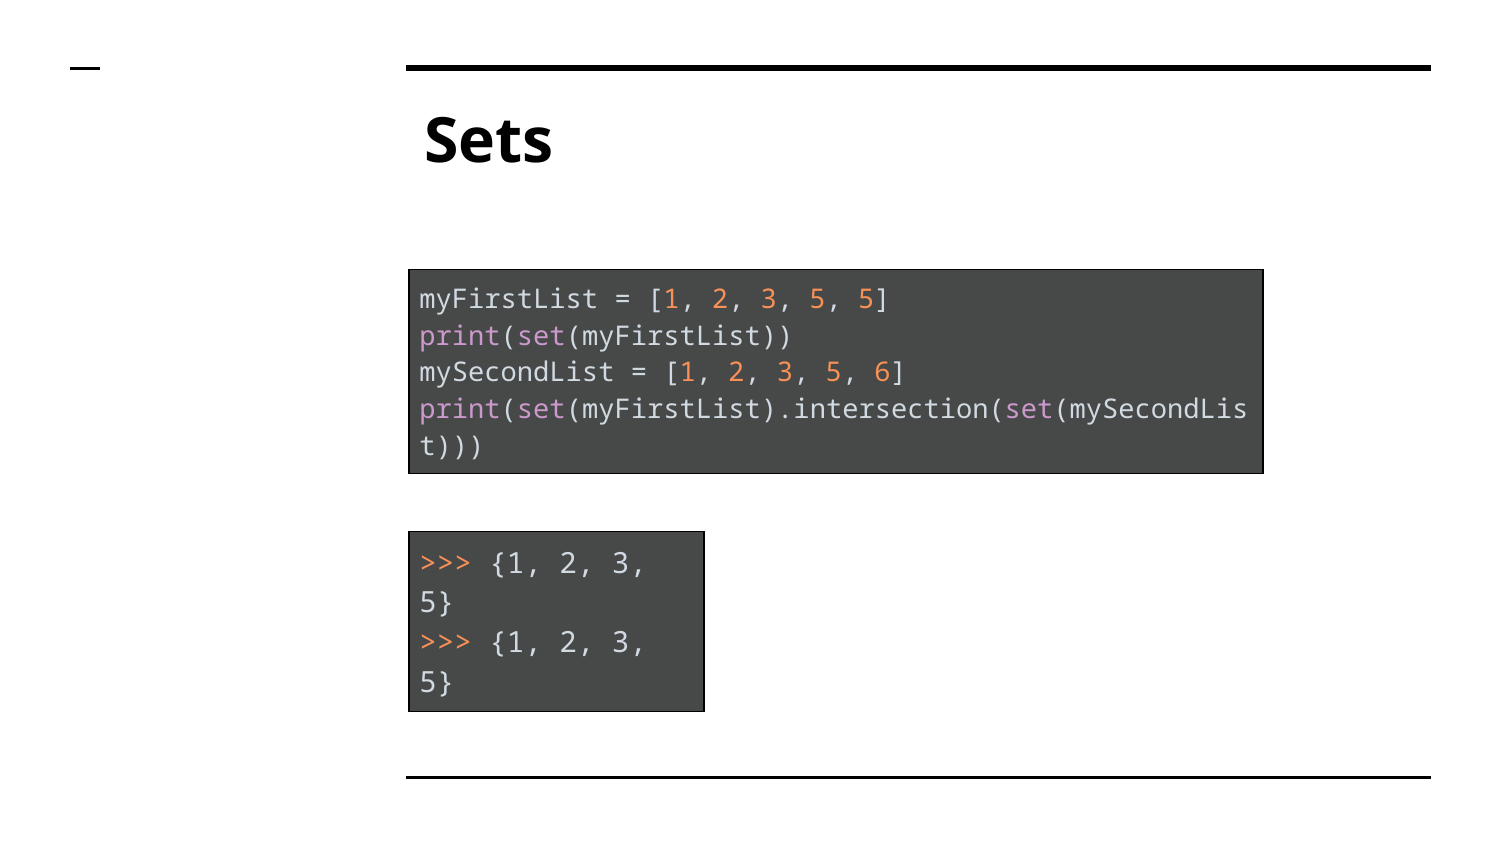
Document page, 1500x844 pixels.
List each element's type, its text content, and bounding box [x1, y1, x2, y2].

title Sets [409, 84, 1447, 190]
table_header myFirstList = [1, 2, 3, 5, 5] print(set(myFirstList)) mySecondList = [1, 2, 3, 5, 6] print(set(myFirstList).intersection(set(mySecondList))) [410, 270, 1262, 473]
table_header >>> {1, 2, 3, 5} >>> {1, 2, 3, 5} [410, 532, 703, 711]
